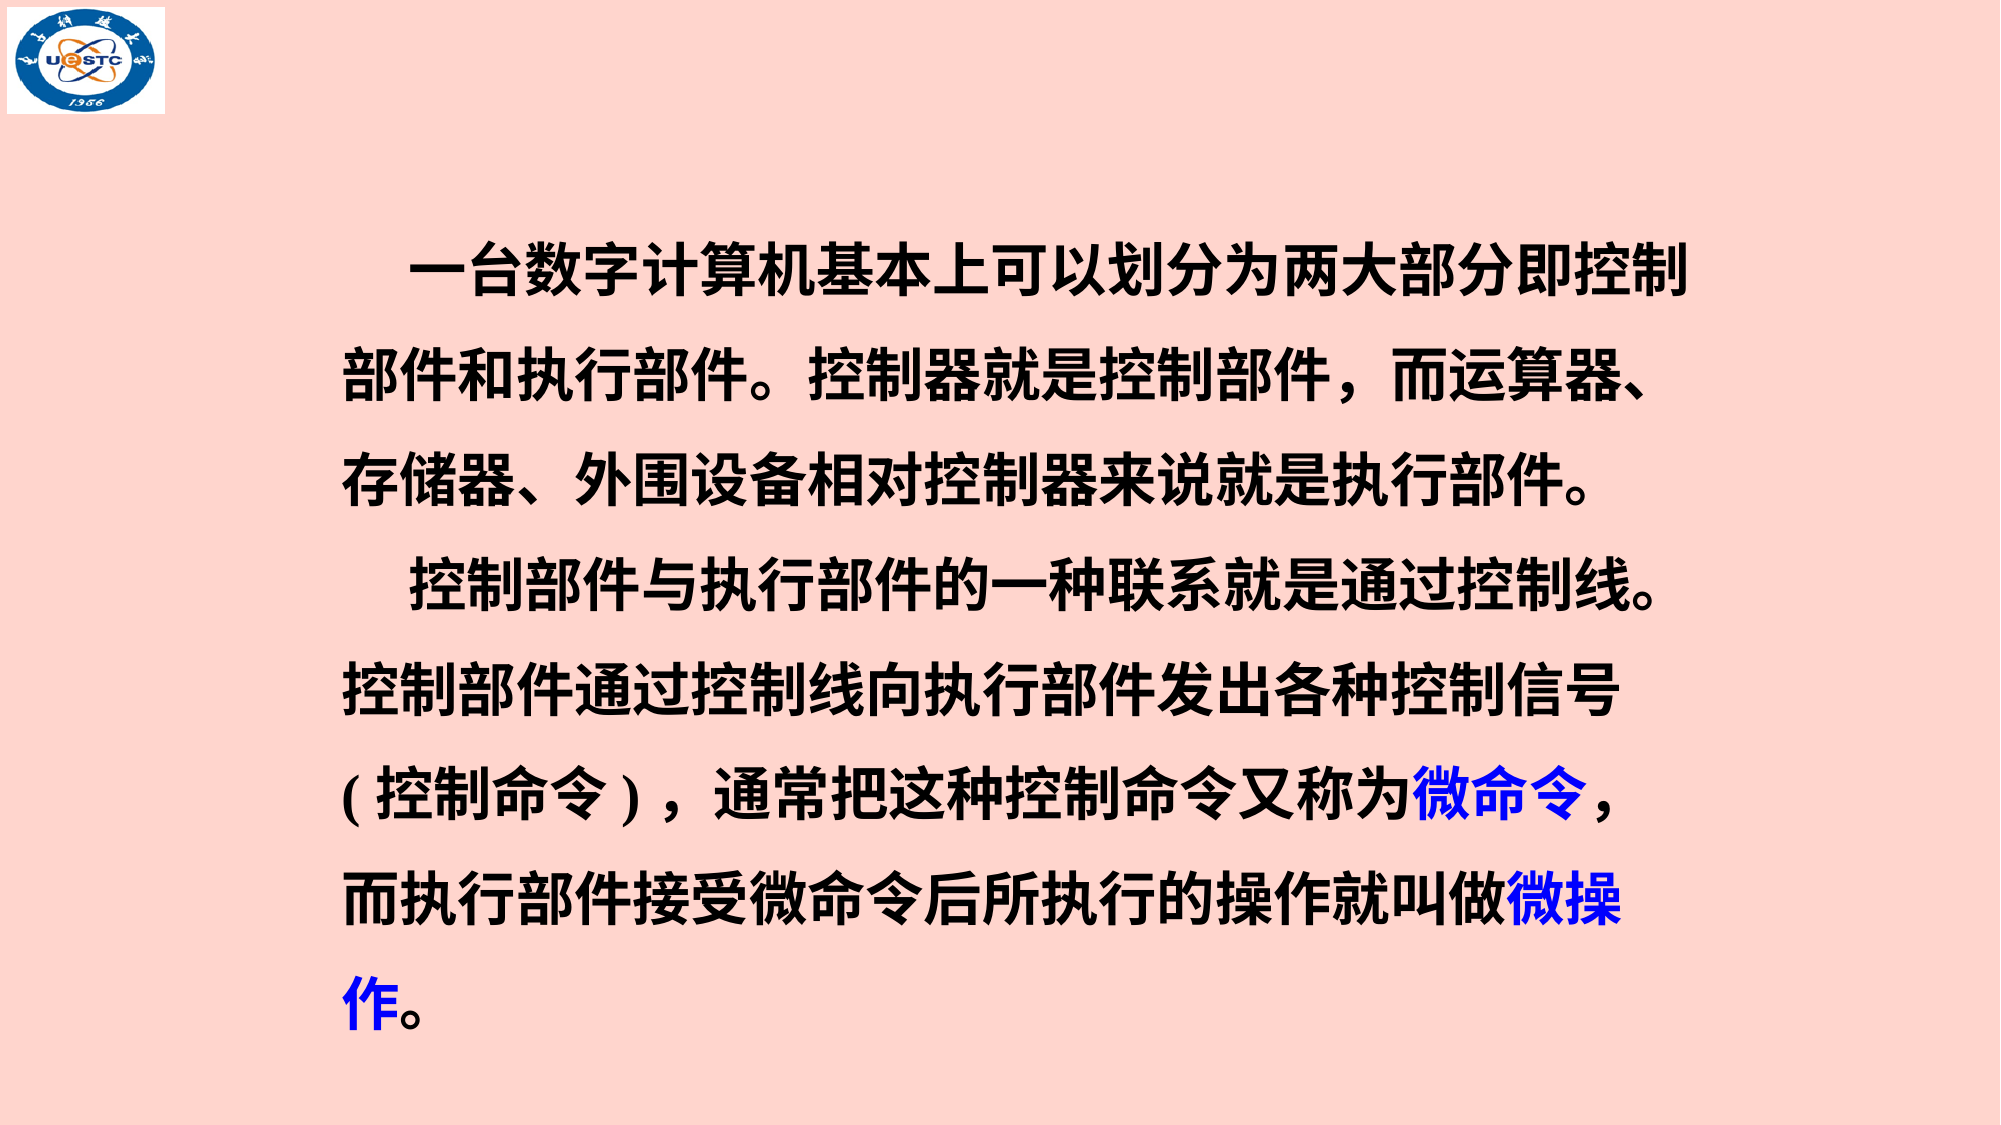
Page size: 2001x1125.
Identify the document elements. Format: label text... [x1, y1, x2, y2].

text_box 一台数字计算机基本上可以划分为两大部分即控制部件和执行部件。控制器就是控制部件，而运算器、存储器、外围设备相对控制器来说就是执行部件。 控制部件与执行部件的一种联系就是通过控制线。控制部件通过控制线向执行部件发出各种控制信号(控制命令)，通常把这种控制命令又称为微命令，而执行部件接受微命令后所执行的操作就叫做微操作。 [326, 190, 1709, 1045]
picture [7, 7, 165, 114]
